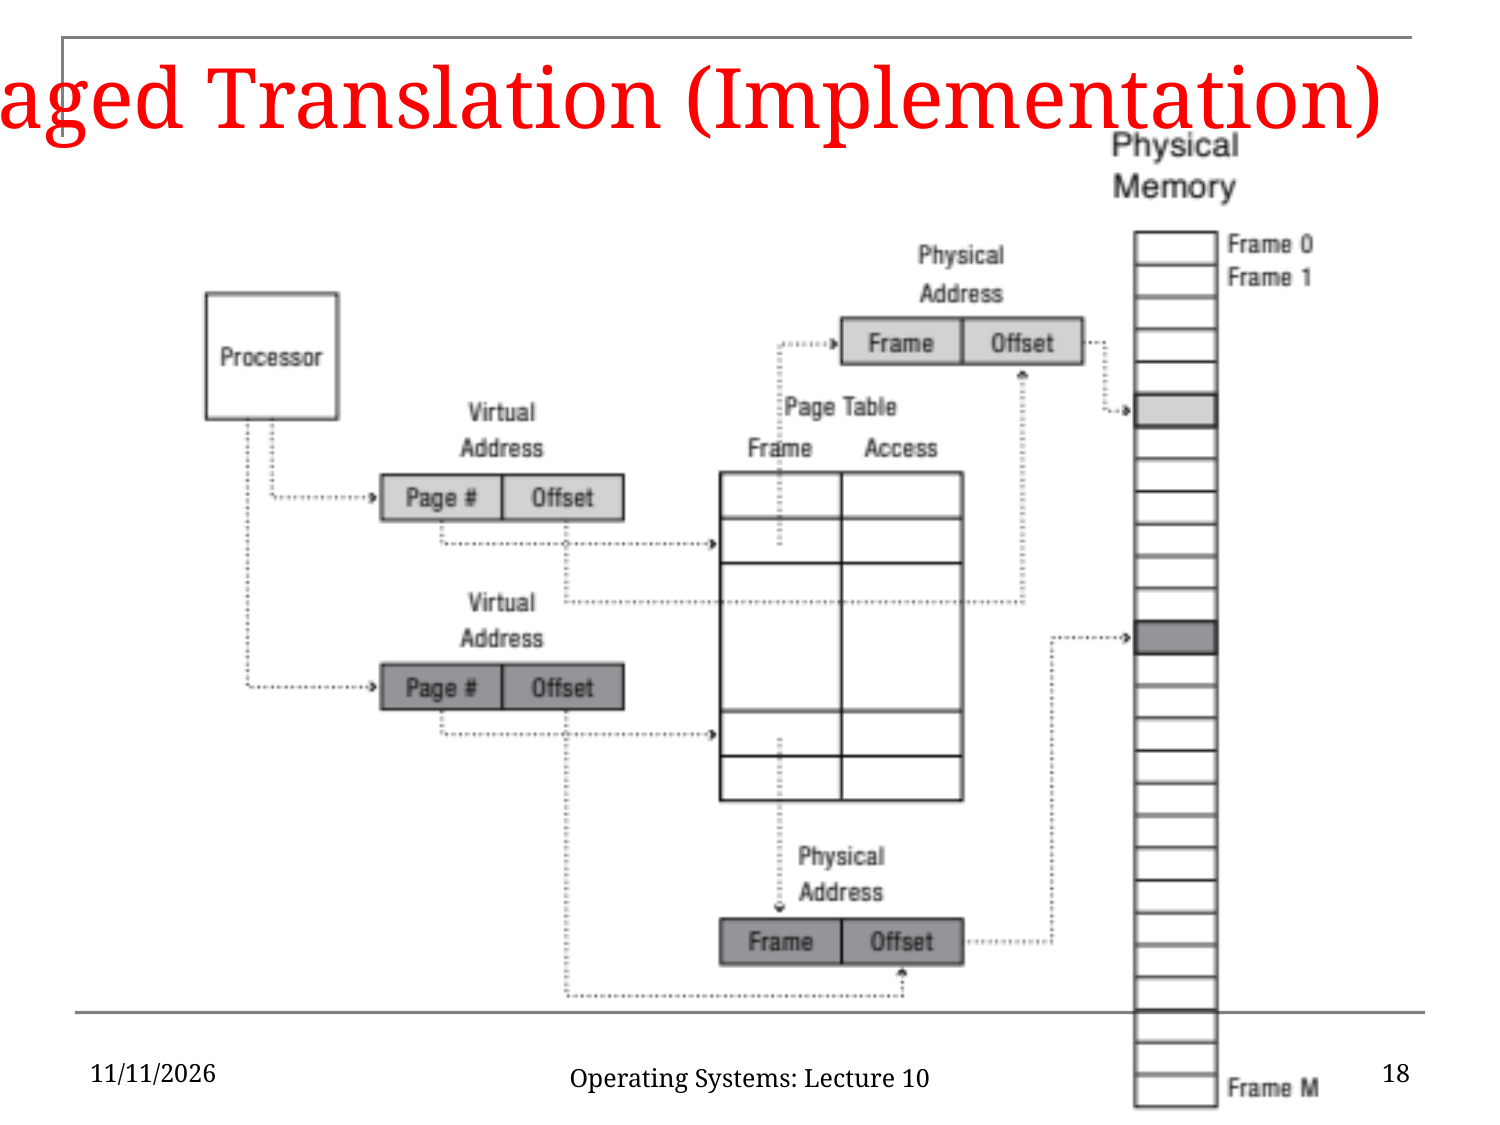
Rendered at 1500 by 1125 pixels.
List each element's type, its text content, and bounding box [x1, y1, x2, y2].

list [0, 90, 1500, 1125]
text_box Paged Translation (Implementation) [0, 37, 1399, 88]
